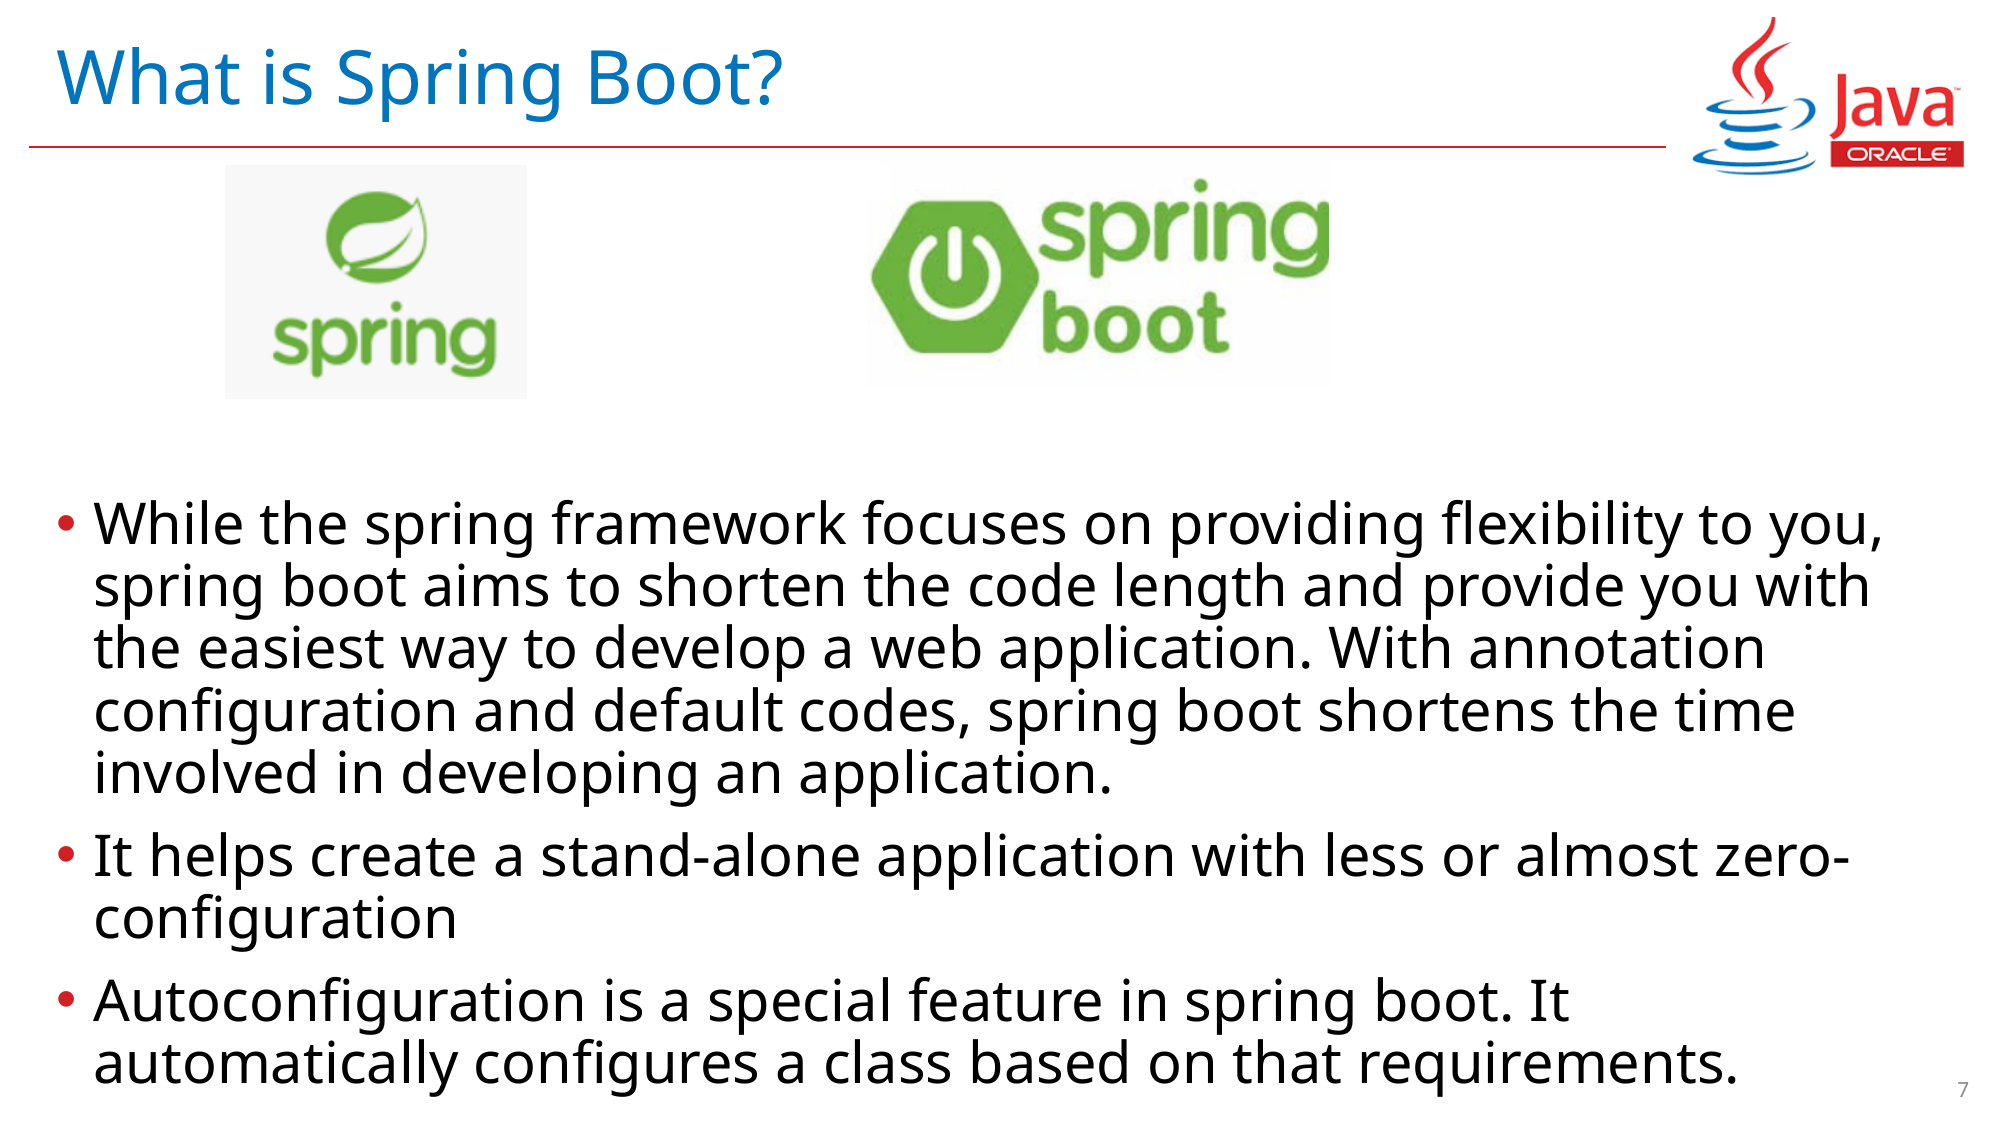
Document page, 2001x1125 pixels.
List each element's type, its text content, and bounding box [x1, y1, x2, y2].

picture [1665, 17, 1994, 184]
picture [225, 165, 527, 399]
list While the spring framework focuses on providing flexibility to you, spring boot aims to shorten the code length and provide you with the easiest way to develop a web application. With annotation configuration and default codes, spring boot shortens the time involved in developing an application. It helps create a stand-alone application with less or almost zero-configuration Autoconfiguration is a special feature in spring boot. It automatically configures a class based on that requirements. [41, 185, 1968, 1113]
picture [867, 153, 1330, 387]
title What is Spring Boot? [41, 12, 1863, 147]
slide_number 7 [1534, 1060, 1985, 1121]
